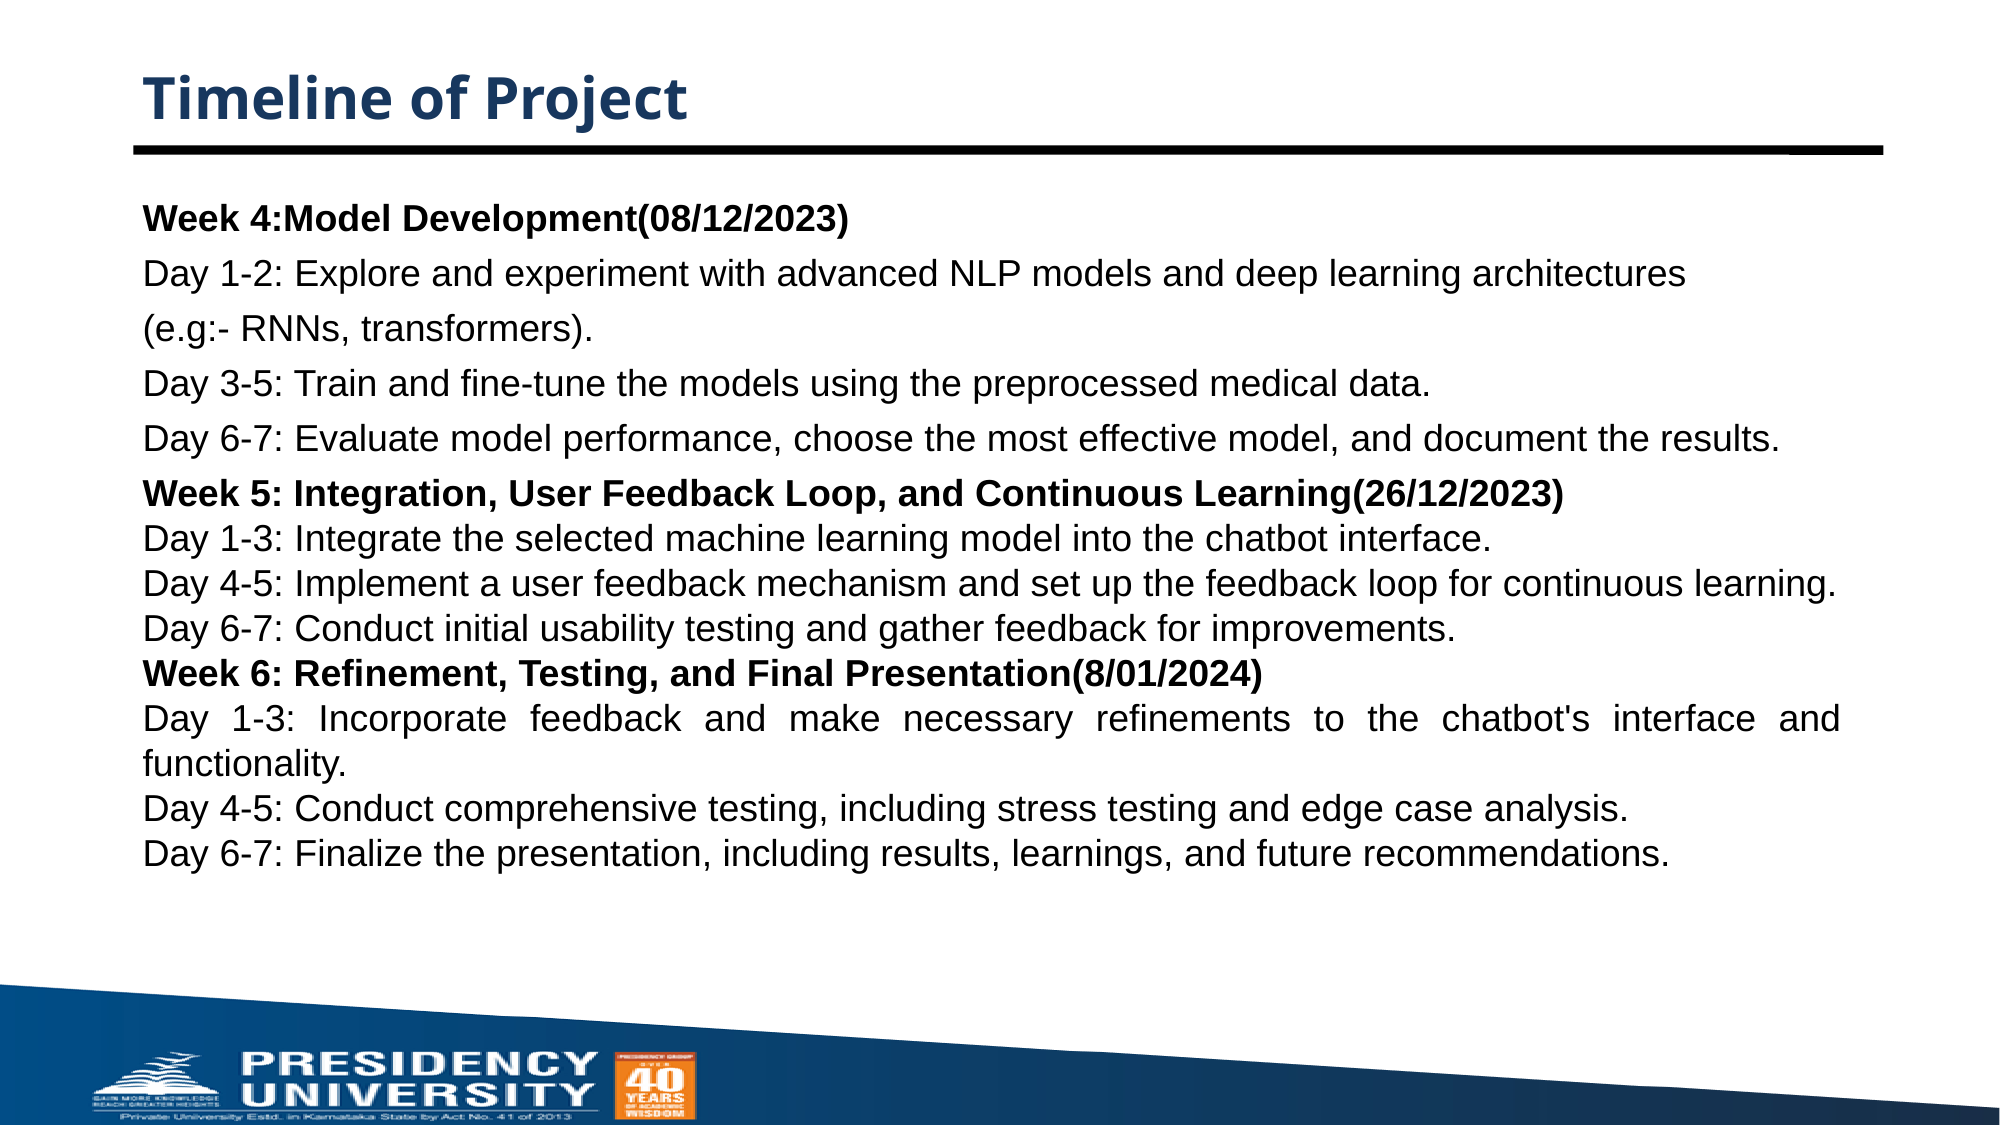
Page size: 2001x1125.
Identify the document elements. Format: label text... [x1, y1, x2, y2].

picture [0, 982, 2000, 1125]
text_box Week 4:Model Development(08/12/2023) Day 1-2: Explore and experiment with advanced NLP models and deep learning architectures (e.g:- RNNs, transformers). Day 3-5: Train and fine-tune the models using the preprocessed medical data. Day 6-7: Evaluate model performance, choose the most effective model, and document the results. Week 5: Integration, User Feedback Loop, and Continuous Learning(26/12/2023) Day 1-3: Integrate the selected machine learning model into the chatbot interface. Day 4-5: Implement a user feedback mechanism and set up the feedback loop for continuous learning. Day 6-7: Conduct initial usability testing and gather feedback for improvements. Week 6: Refinement, Testing, and Final Presentation(8/01/2024) Day 1-3: Incorporate feedback and make necessary refinements to the chatbot's interface and functionality. Day 4-5: Conduct comprehensive testing, including stress testing and edge case analysis. Day 6-7: Finalize the presentation, including results, learnings, and future recommendations. [71, 76, 1857, 875]
text_box Timeline of Project [127, 53, 1132, 140]
